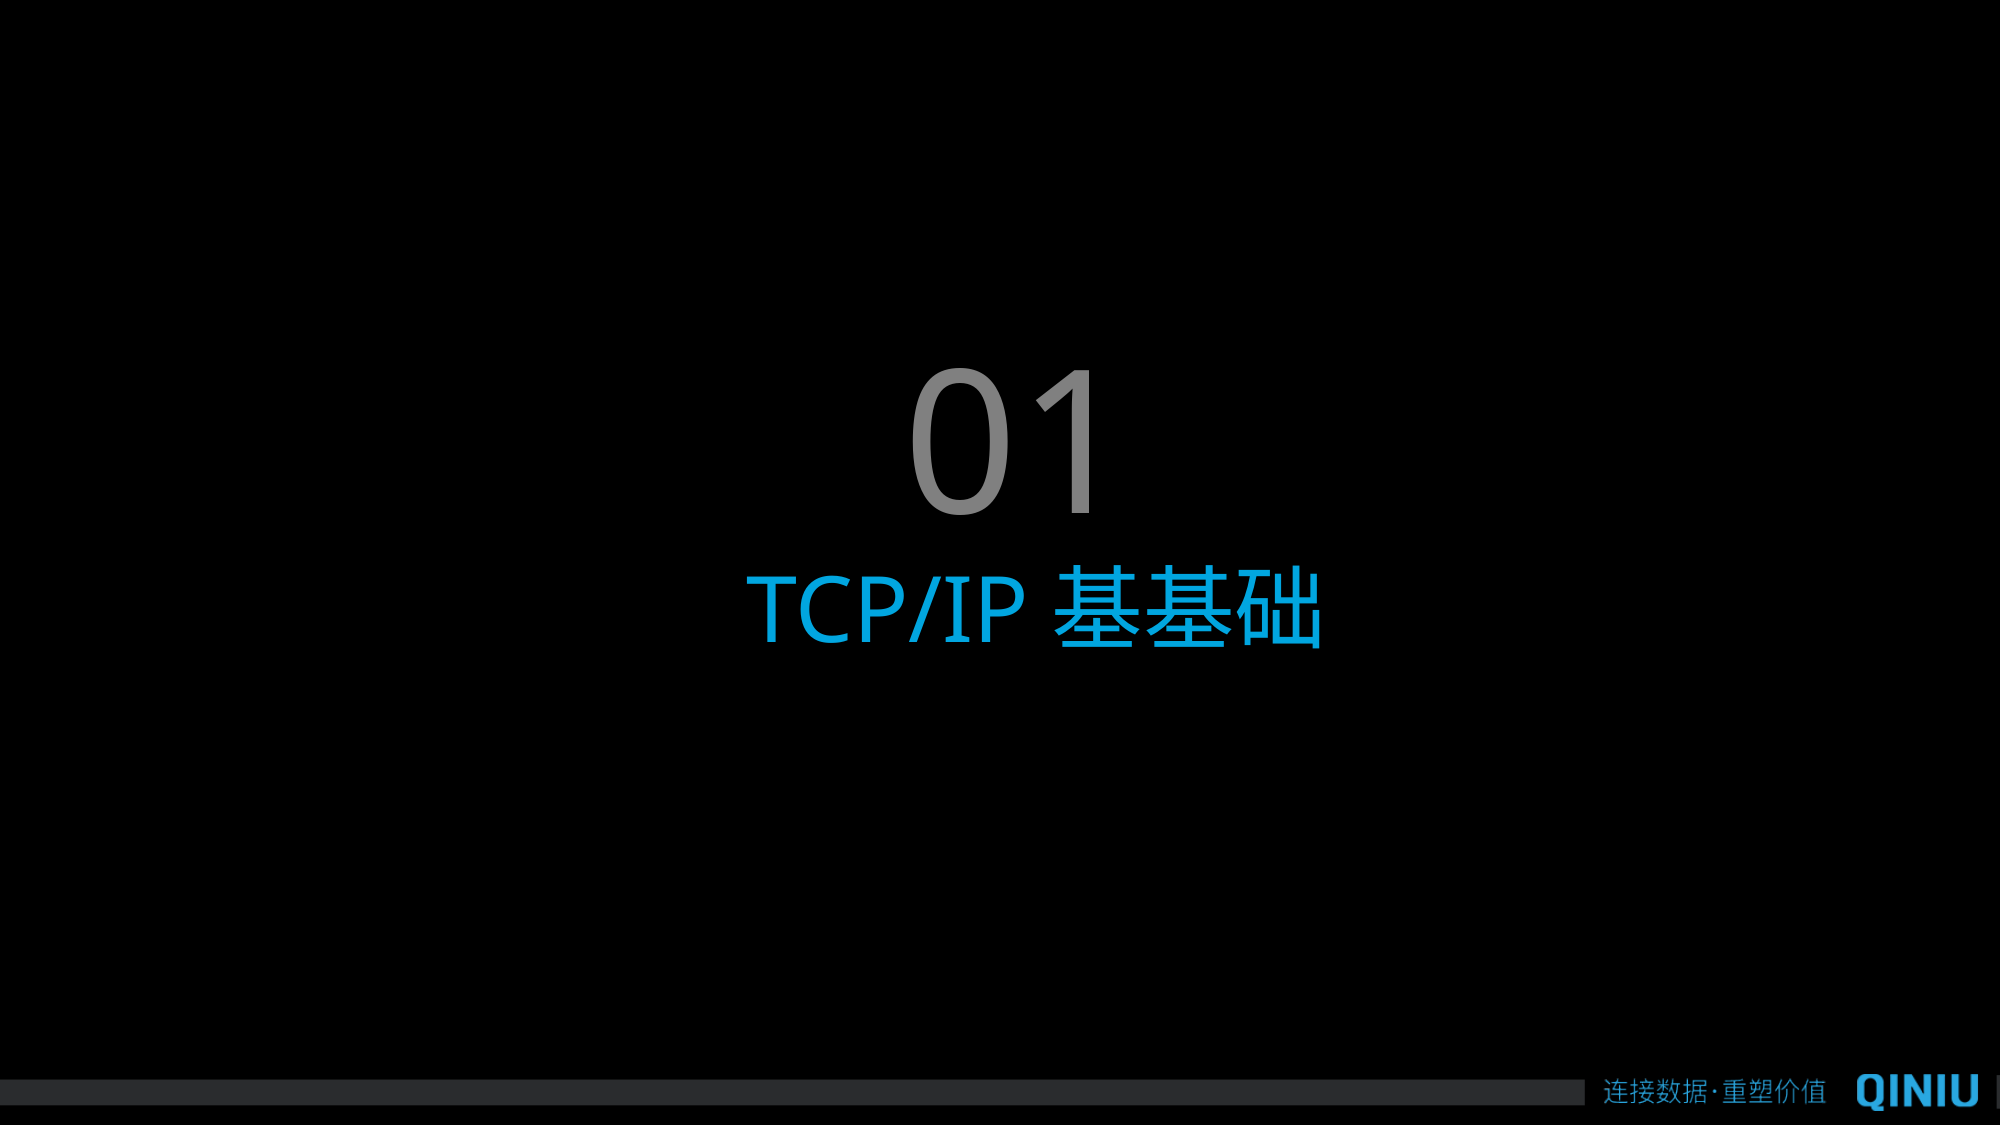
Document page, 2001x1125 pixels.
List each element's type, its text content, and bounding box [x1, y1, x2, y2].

text_box 01 [860, 295, 1177, 545]
text_box TCP/IP基基础 [672, 545, 1400, 667]
picture [0, 1074, 2000, 1111]
